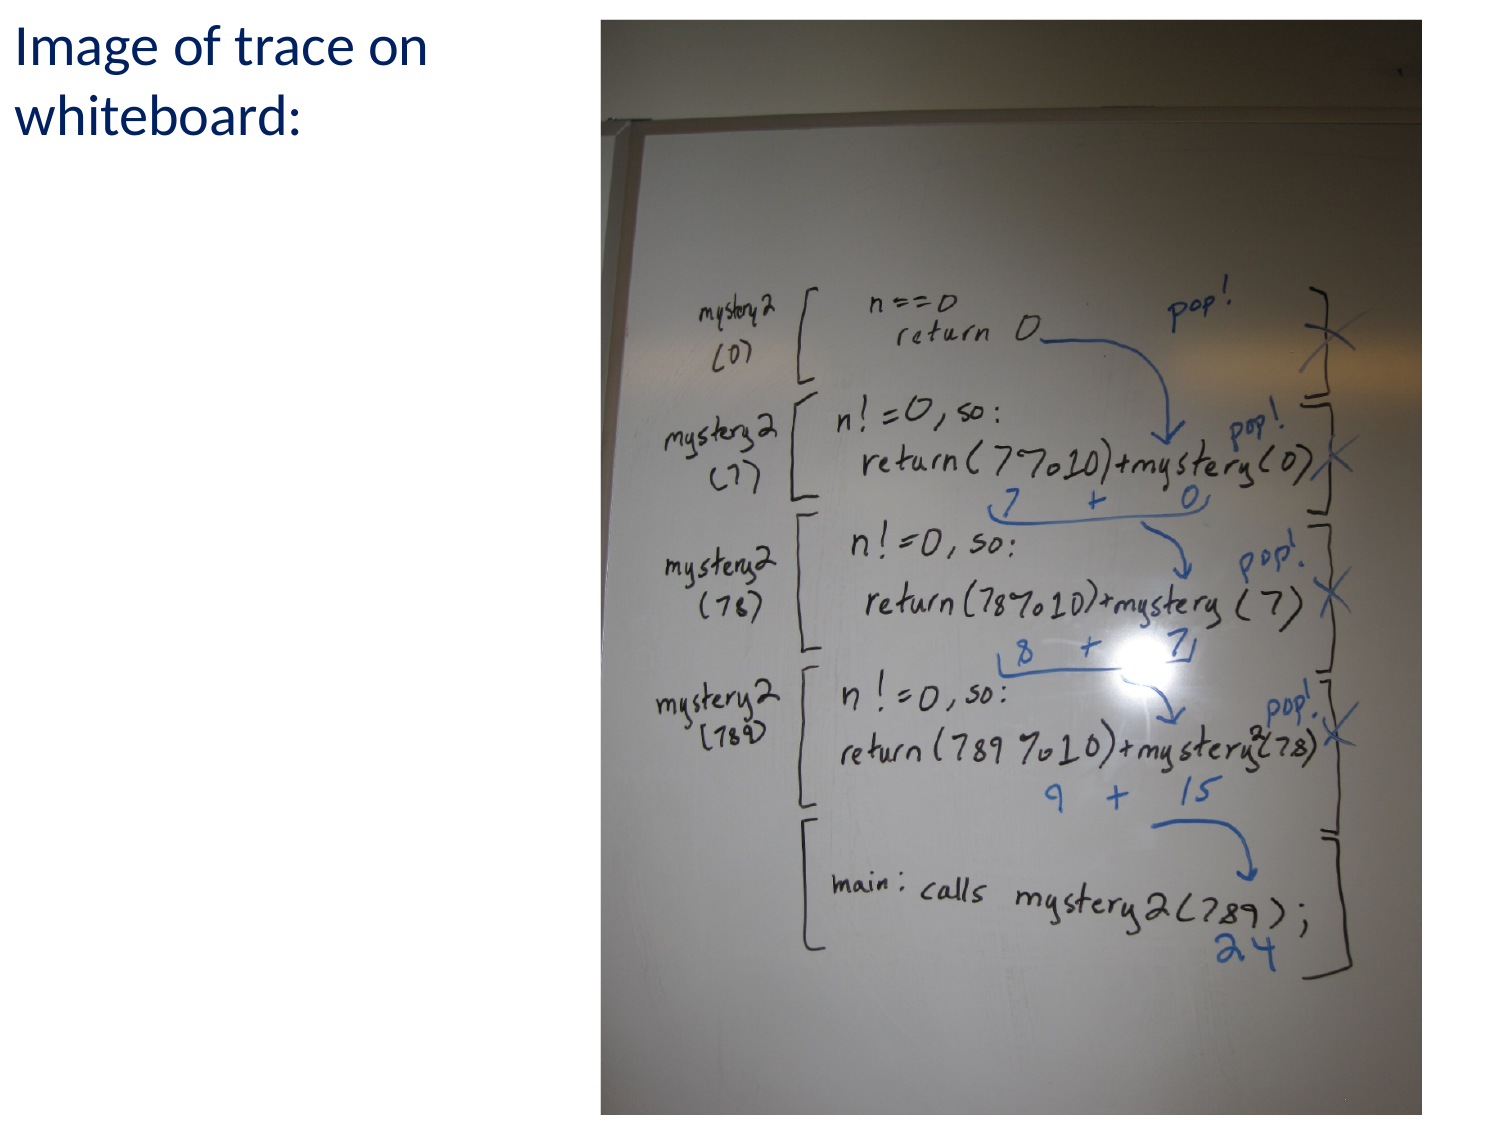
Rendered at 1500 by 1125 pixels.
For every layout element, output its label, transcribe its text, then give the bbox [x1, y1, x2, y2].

picture [463, 21, 1500, 1114]
text_box Image of trace on whiteboard: [0, 0, 516, 155]
